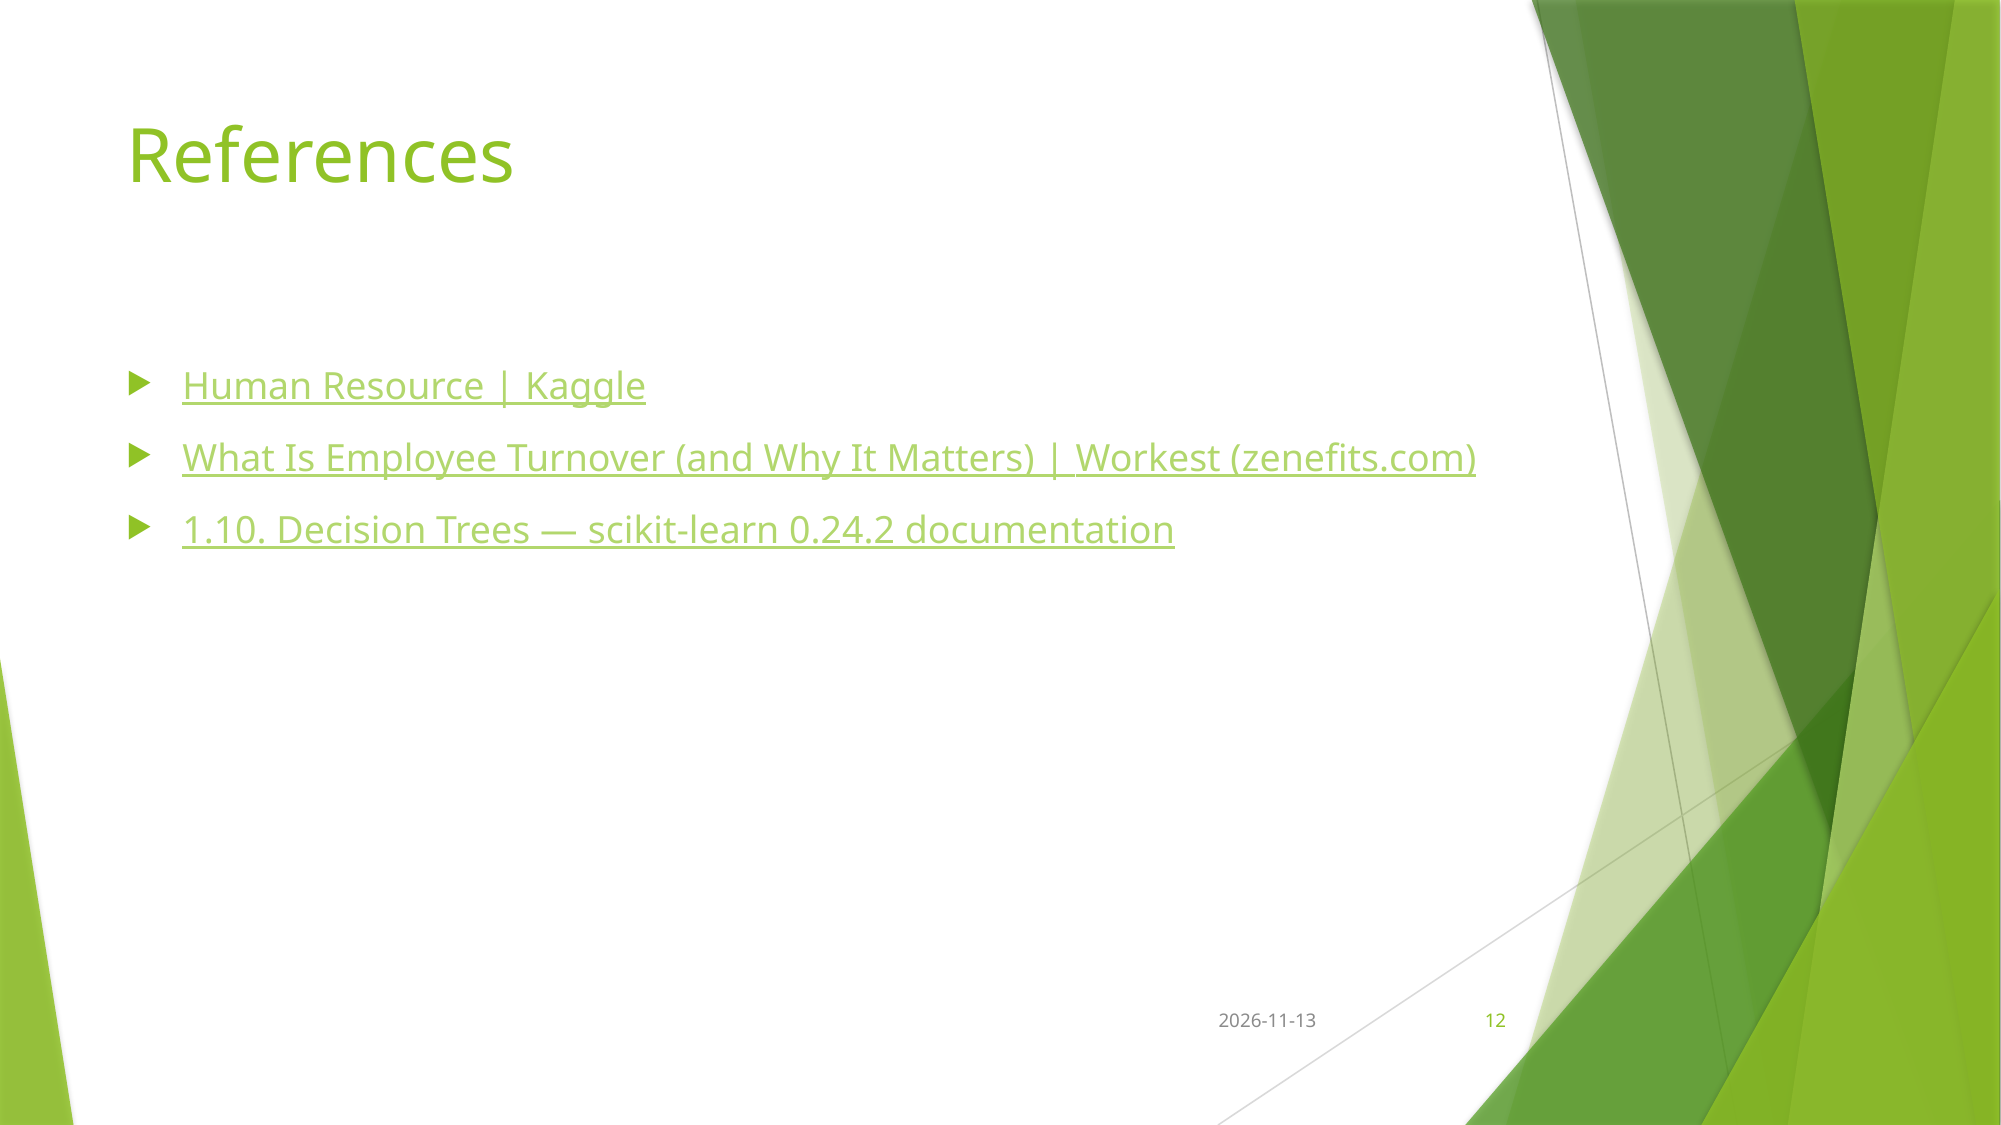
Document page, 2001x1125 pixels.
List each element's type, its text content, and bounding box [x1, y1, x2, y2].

list Human Resource | Kaggle What Is Employee Turnover (and Why It Matters) | Workest (zenefits.com) 1.10. Decision Trees — scikit-learn 0.24.2 documentation [111, 354, 1522, 992]
title References [111, 99, 1522, 317]
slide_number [1181, 991, 1332, 1051]
slide_number 12 [1409, 991, 1522, 1051]
